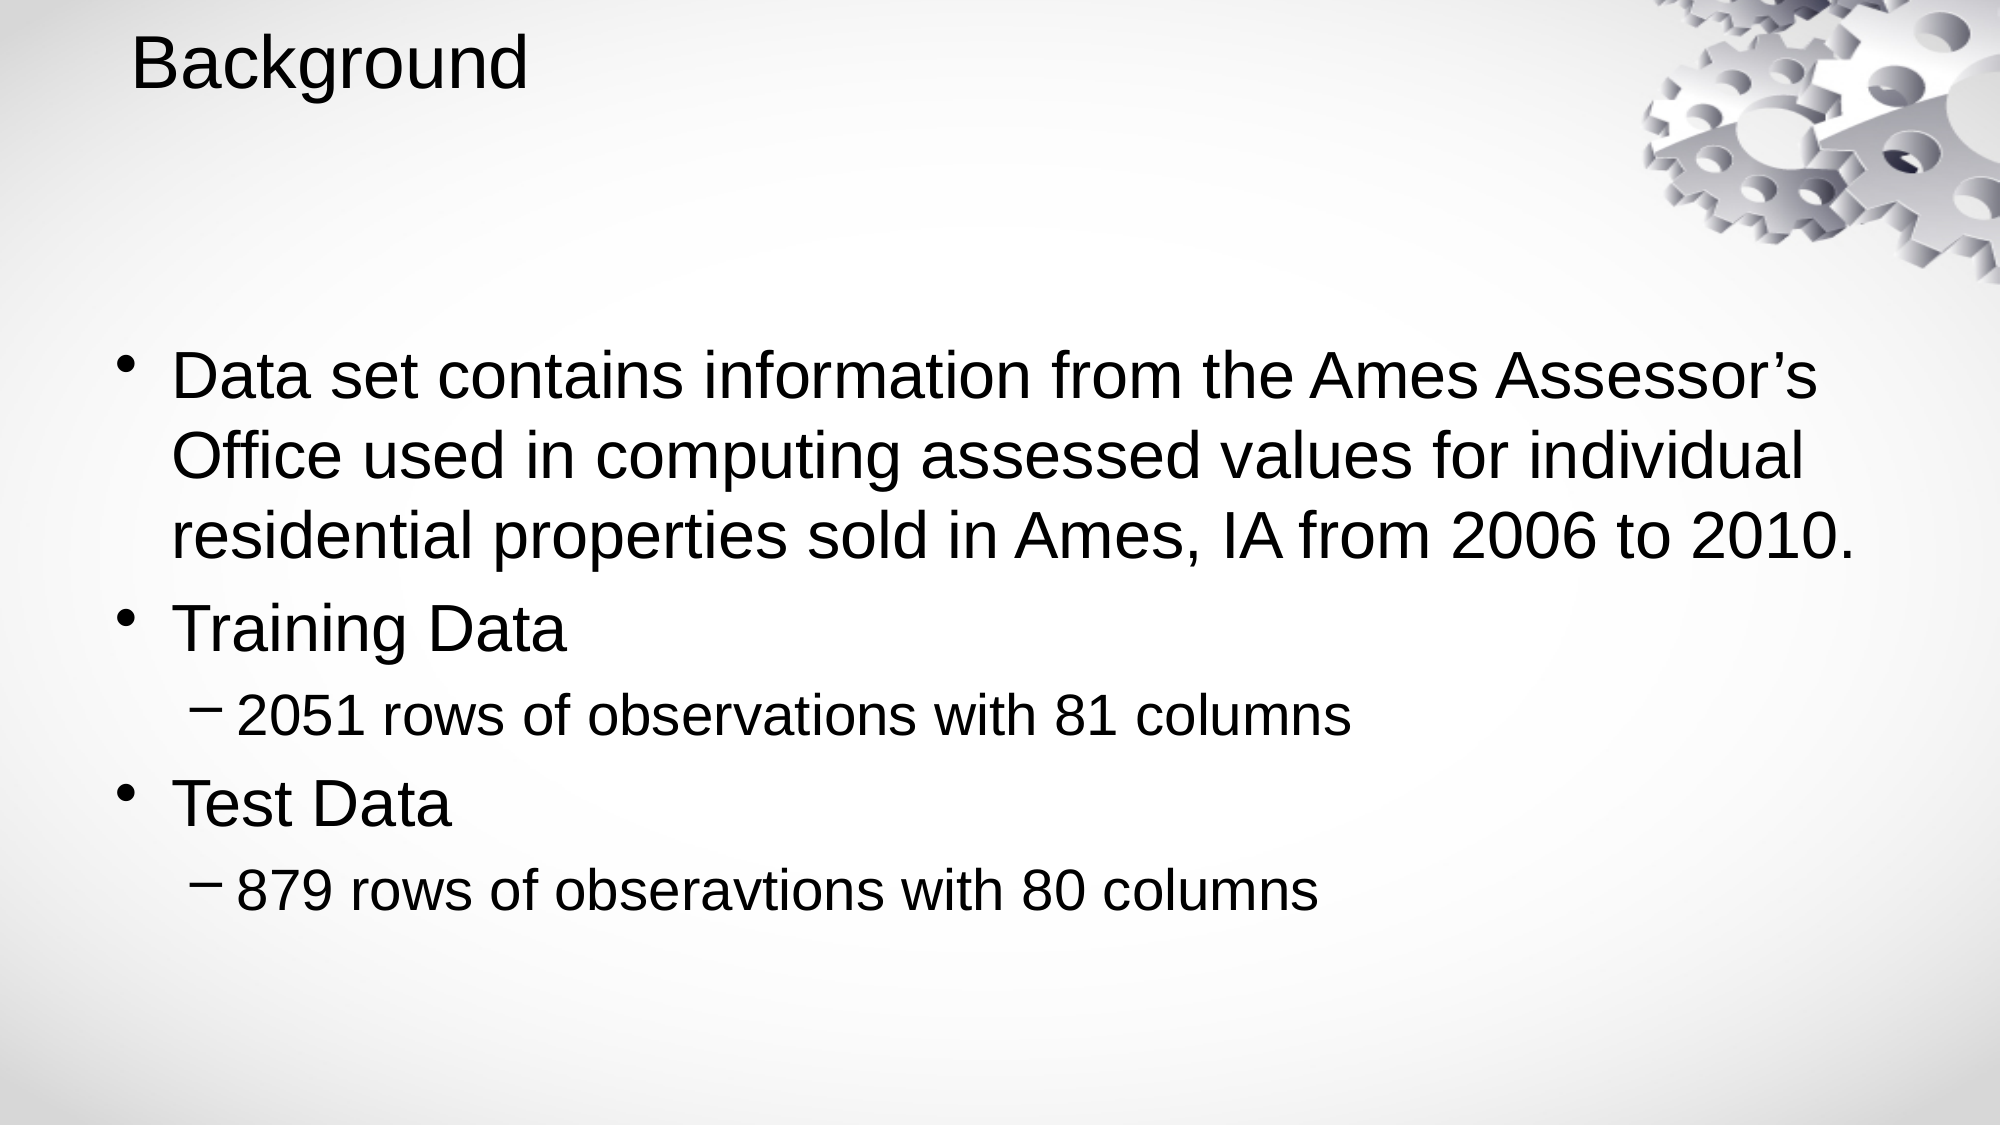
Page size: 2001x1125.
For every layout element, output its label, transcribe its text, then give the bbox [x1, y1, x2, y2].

list Data set contains information from the Ames Assessor’s Office used in computing assessed values for individual residential properties sold in Ames, IA from 2006 to 2010. Training Data 2051 rows of observations with 81 columns Test Data 879 rows of obseravtions with 80 columns [99, 324, 1901, 1006]
picture [0, 0, 2000, 1125]
title Background [115, 10, 1916, 107]
